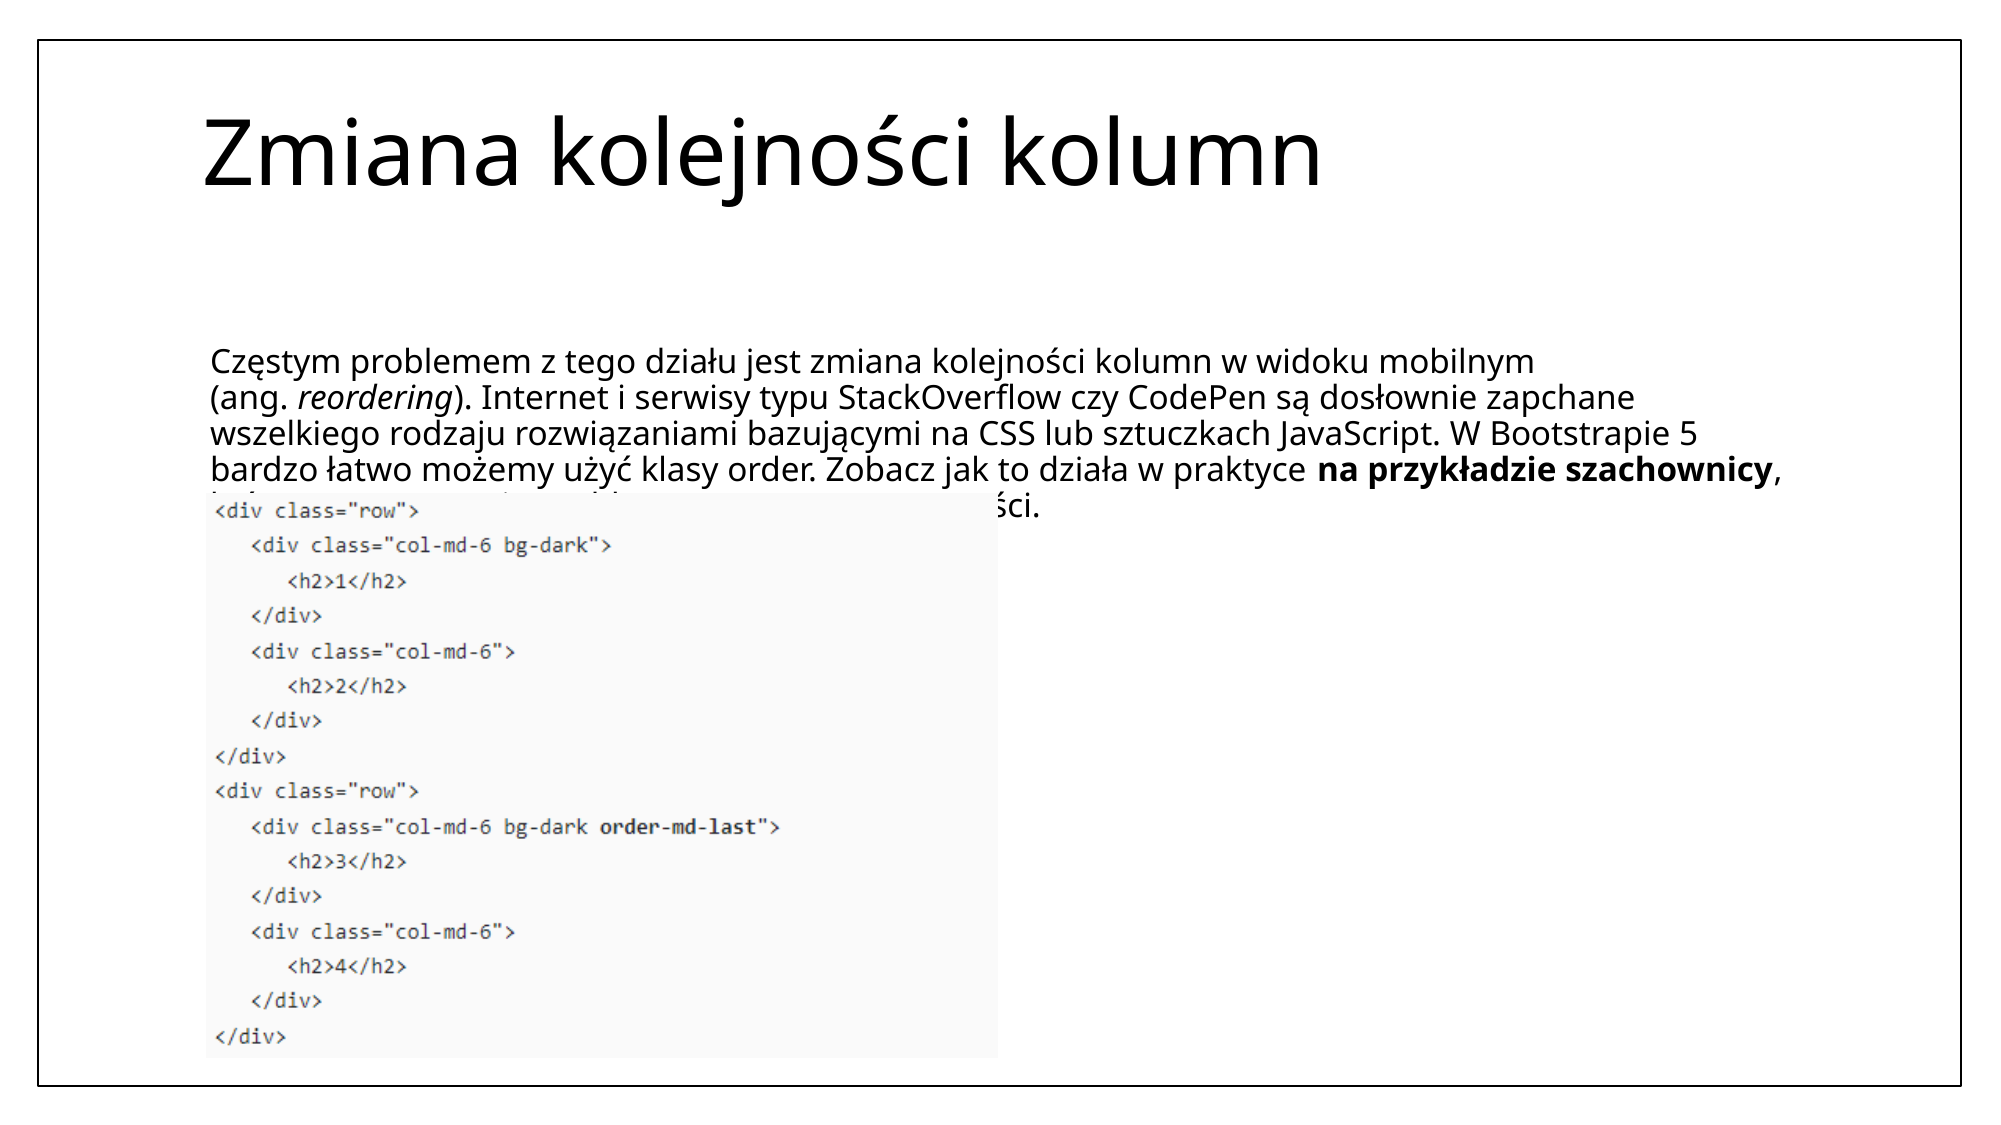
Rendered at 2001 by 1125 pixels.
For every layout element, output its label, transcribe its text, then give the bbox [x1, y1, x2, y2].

list Częstym problemem z tego działu jest zmiana kolejności kolumn w widoku mobilnym (ang. reordering). Internet i serwisy typu StackOverflow czy CodePen są dosłownie zapchane wszelkiego rodzaju rozwiązaniami bazującymi na CSS lub sztuczkach JavaScript. W Bootstrapie 5 bardzo łatwo możemy użyć klasy order. Zobacz jak to działa w praktyce na przykładzie szachownicy, która często sprawia problem w tzw. responsywności. [187, 337, 1808, 1000]
title Zmiana kolejności kolumn [187, 99, 1808, 323]
picture [206, 493, 998, 1059]
